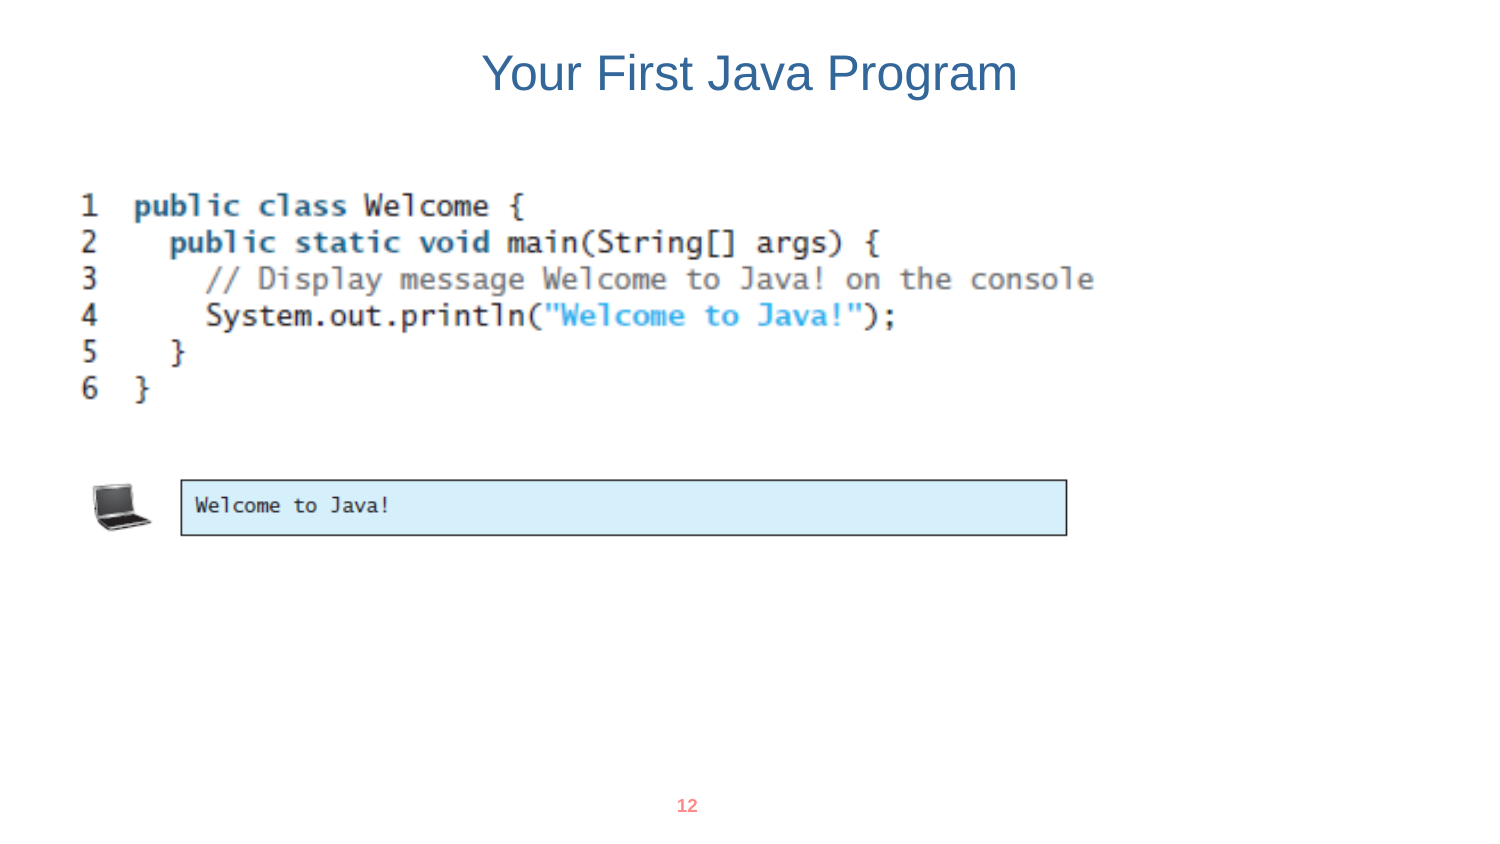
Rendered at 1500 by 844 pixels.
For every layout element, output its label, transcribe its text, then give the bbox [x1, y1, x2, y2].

picture [74, 171, 1338, 428]
title Your First Java Program [74, 0, 1426, 141]
picture [87, 464, 1091, 553]
slide_number 12 [512, 782, 863, 827]
